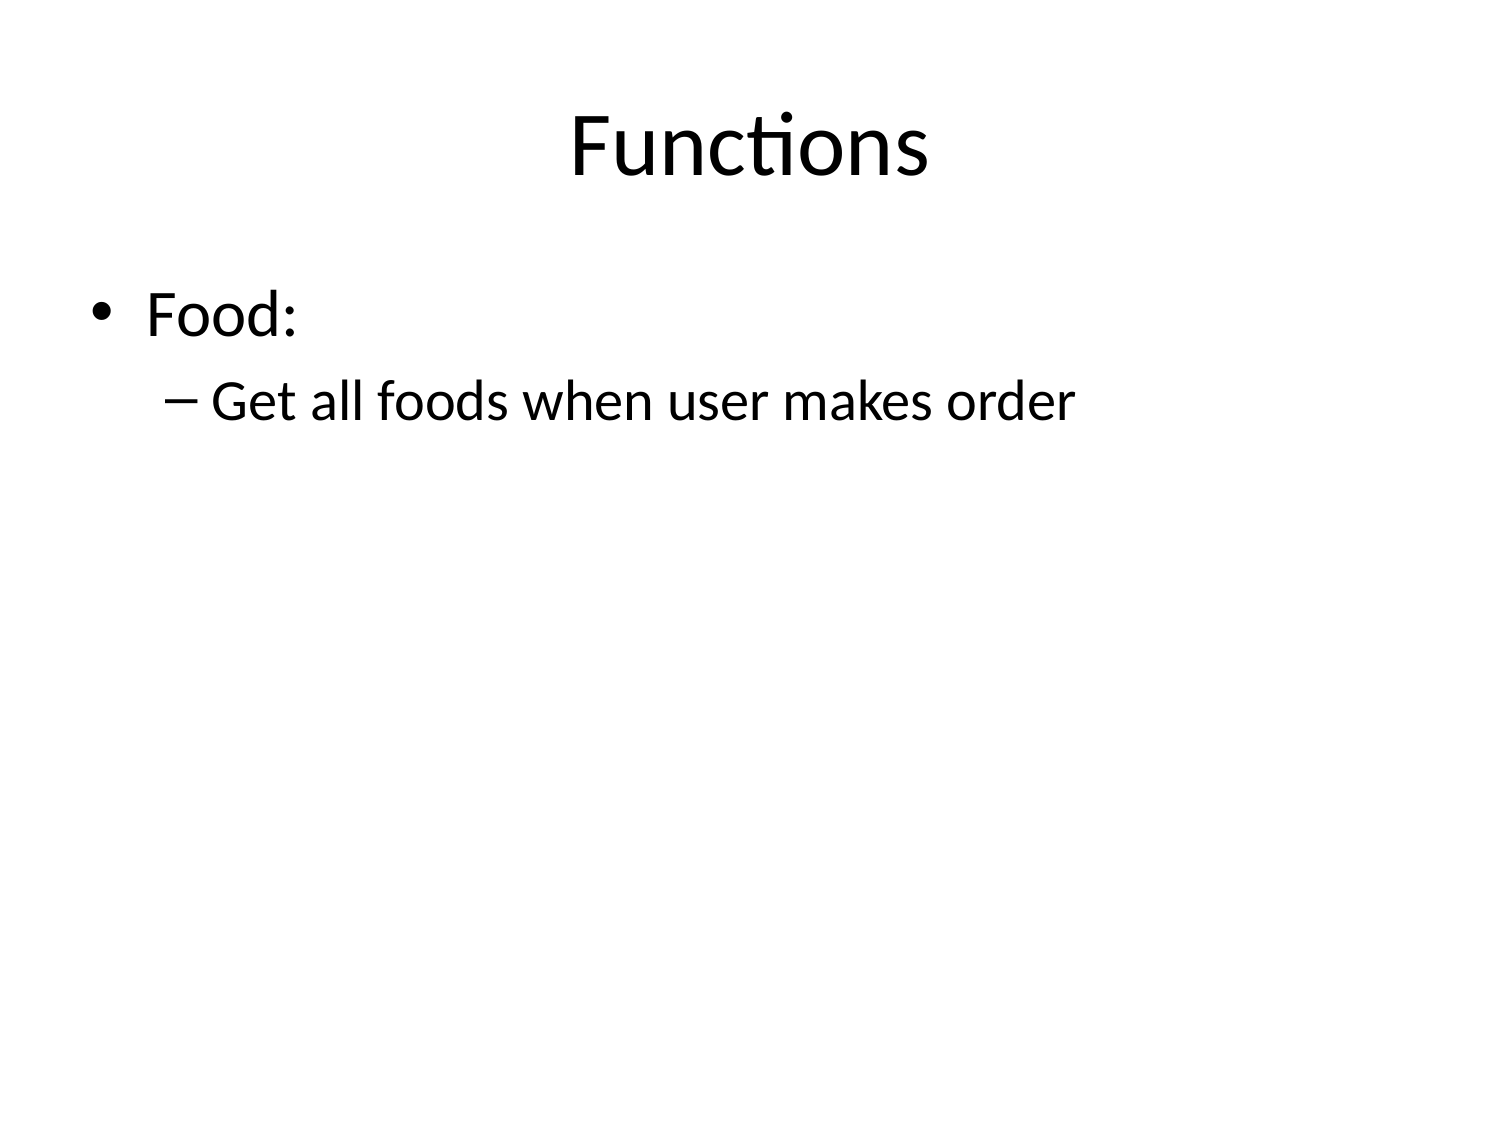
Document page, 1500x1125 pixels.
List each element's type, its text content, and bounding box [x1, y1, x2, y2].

list Food: Get all foods when user makes order [75, 262, 1425, 1005]
title Functions [75, 45, 1425, 233]
